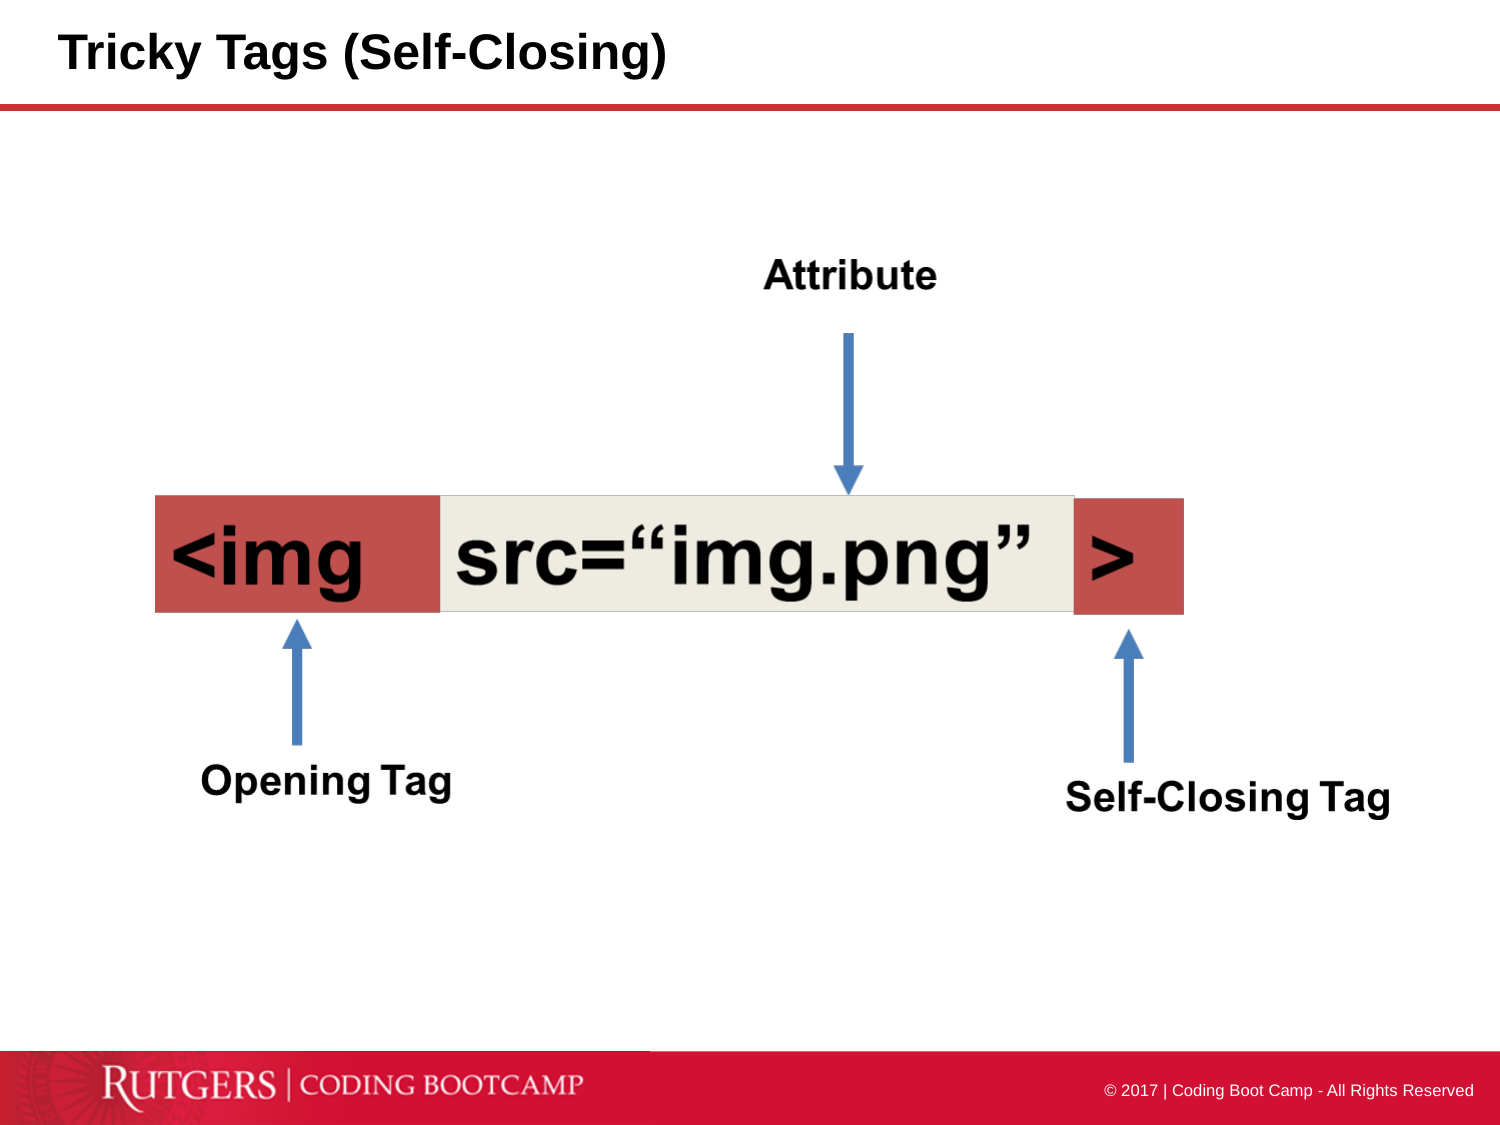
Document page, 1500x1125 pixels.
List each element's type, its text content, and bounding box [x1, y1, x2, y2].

picture [119, 235, 1417, 847]
picture [0, 1051, 650, 1125]
title Tricky Tags (Self-Closing) [49, 0, 948, 108]
